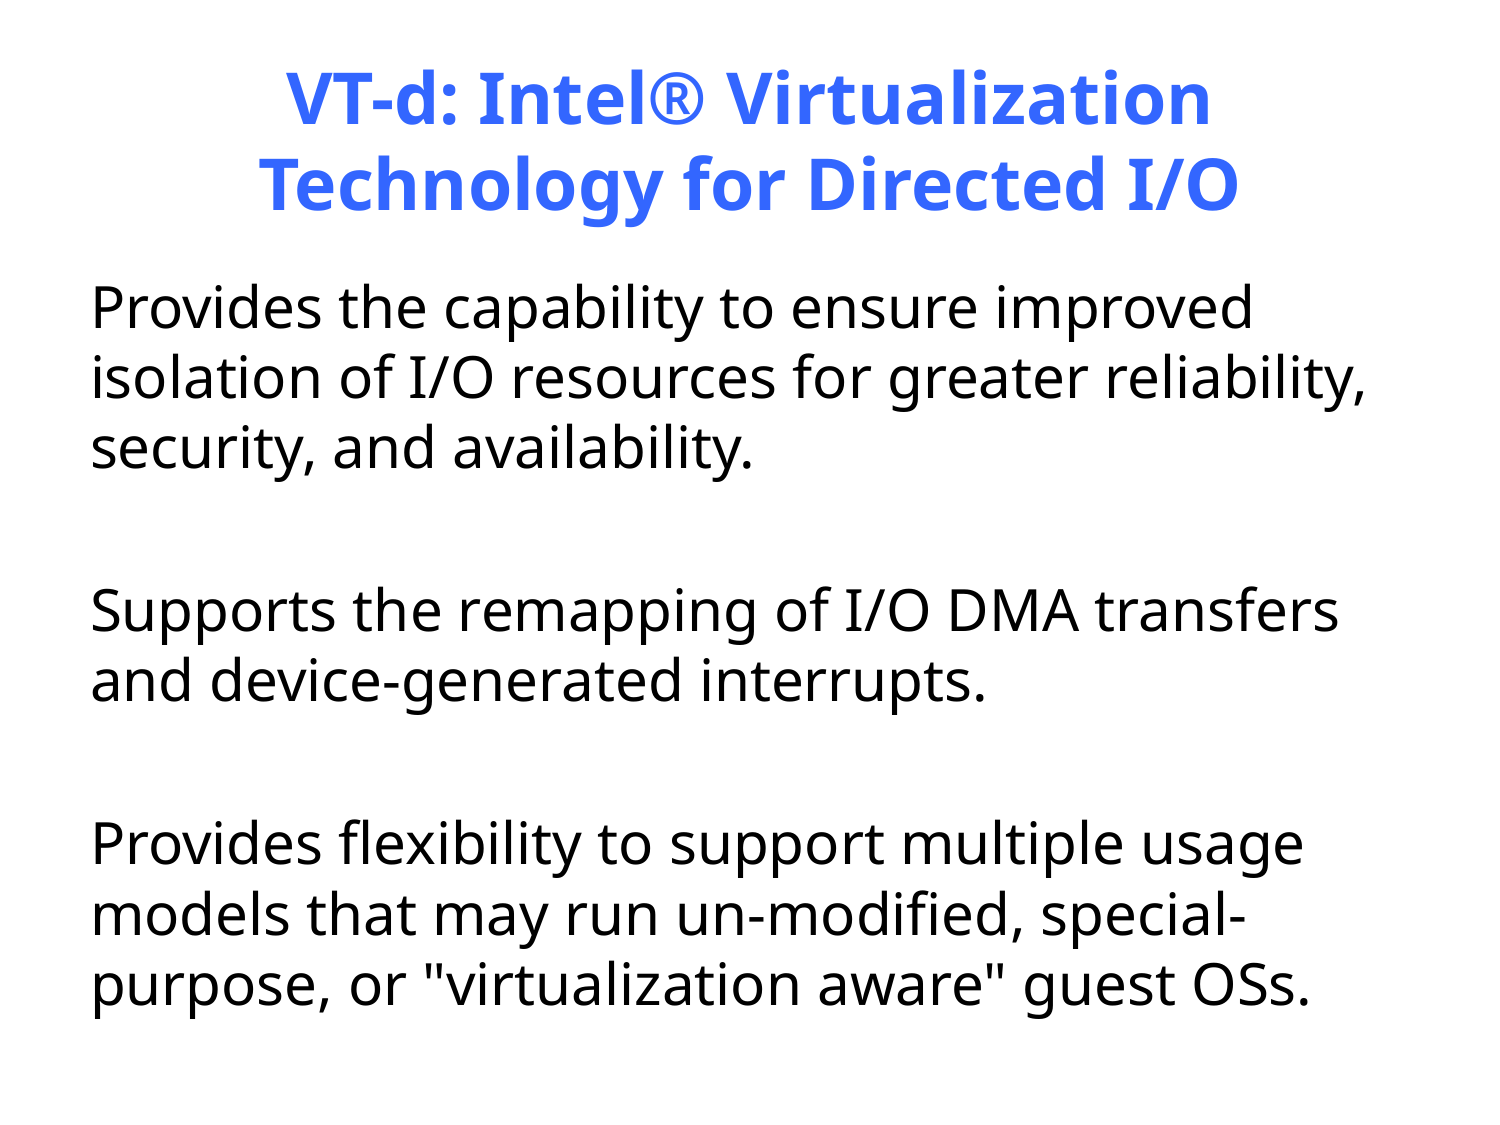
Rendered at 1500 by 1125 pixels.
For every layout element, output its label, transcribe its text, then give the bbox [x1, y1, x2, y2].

title VT-d: Intel® Virtualization Technology for Directed I/O [75, 45, 1425, 233]
list Provides the capability to ensure improved isolation of I/O resources for greater reliability, security, and availability. Supports the remapping of I/O DMA transfers and device-generated interrupts. Provides flexibility to support multiple usage models that may run un-modified, special-purpose, or "virtualization aware" guest OSs. [75, 262, 1425, 1005]
